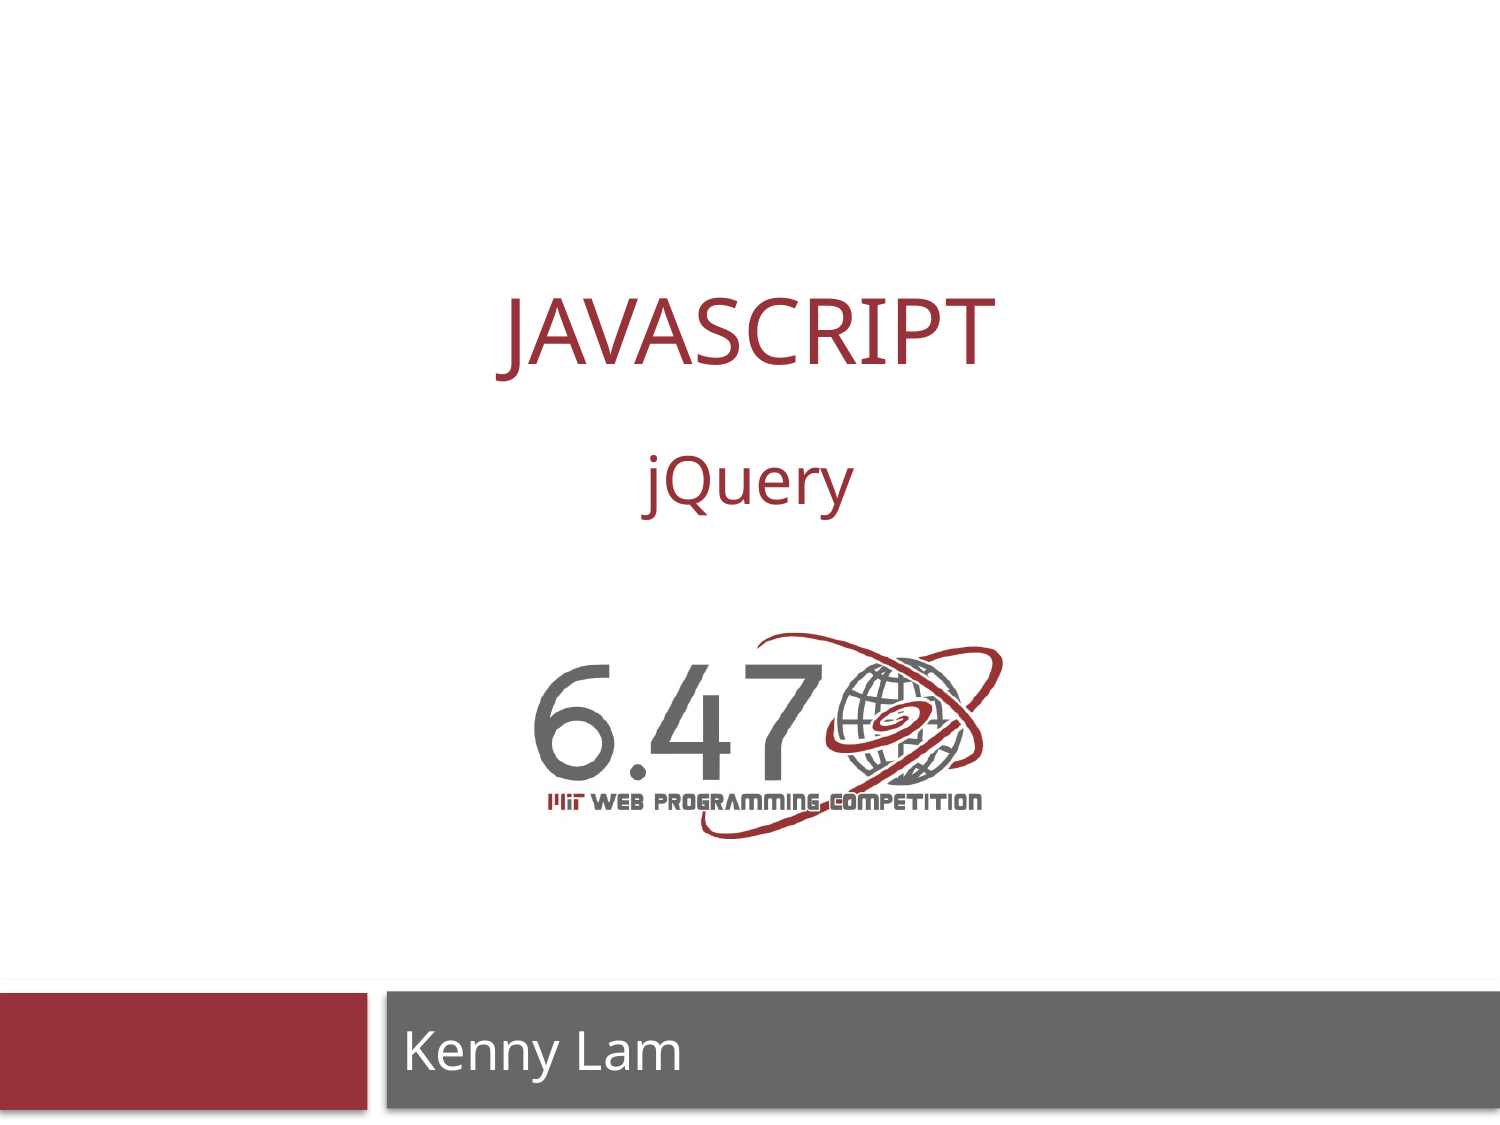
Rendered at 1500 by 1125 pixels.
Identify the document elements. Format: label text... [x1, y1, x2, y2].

picture [524, 624, 1021, 851]
subtitle Kenny Lam [387, 992, 1488, 1105]
title Javascript jQuery [125, 87, 1375, 525]
